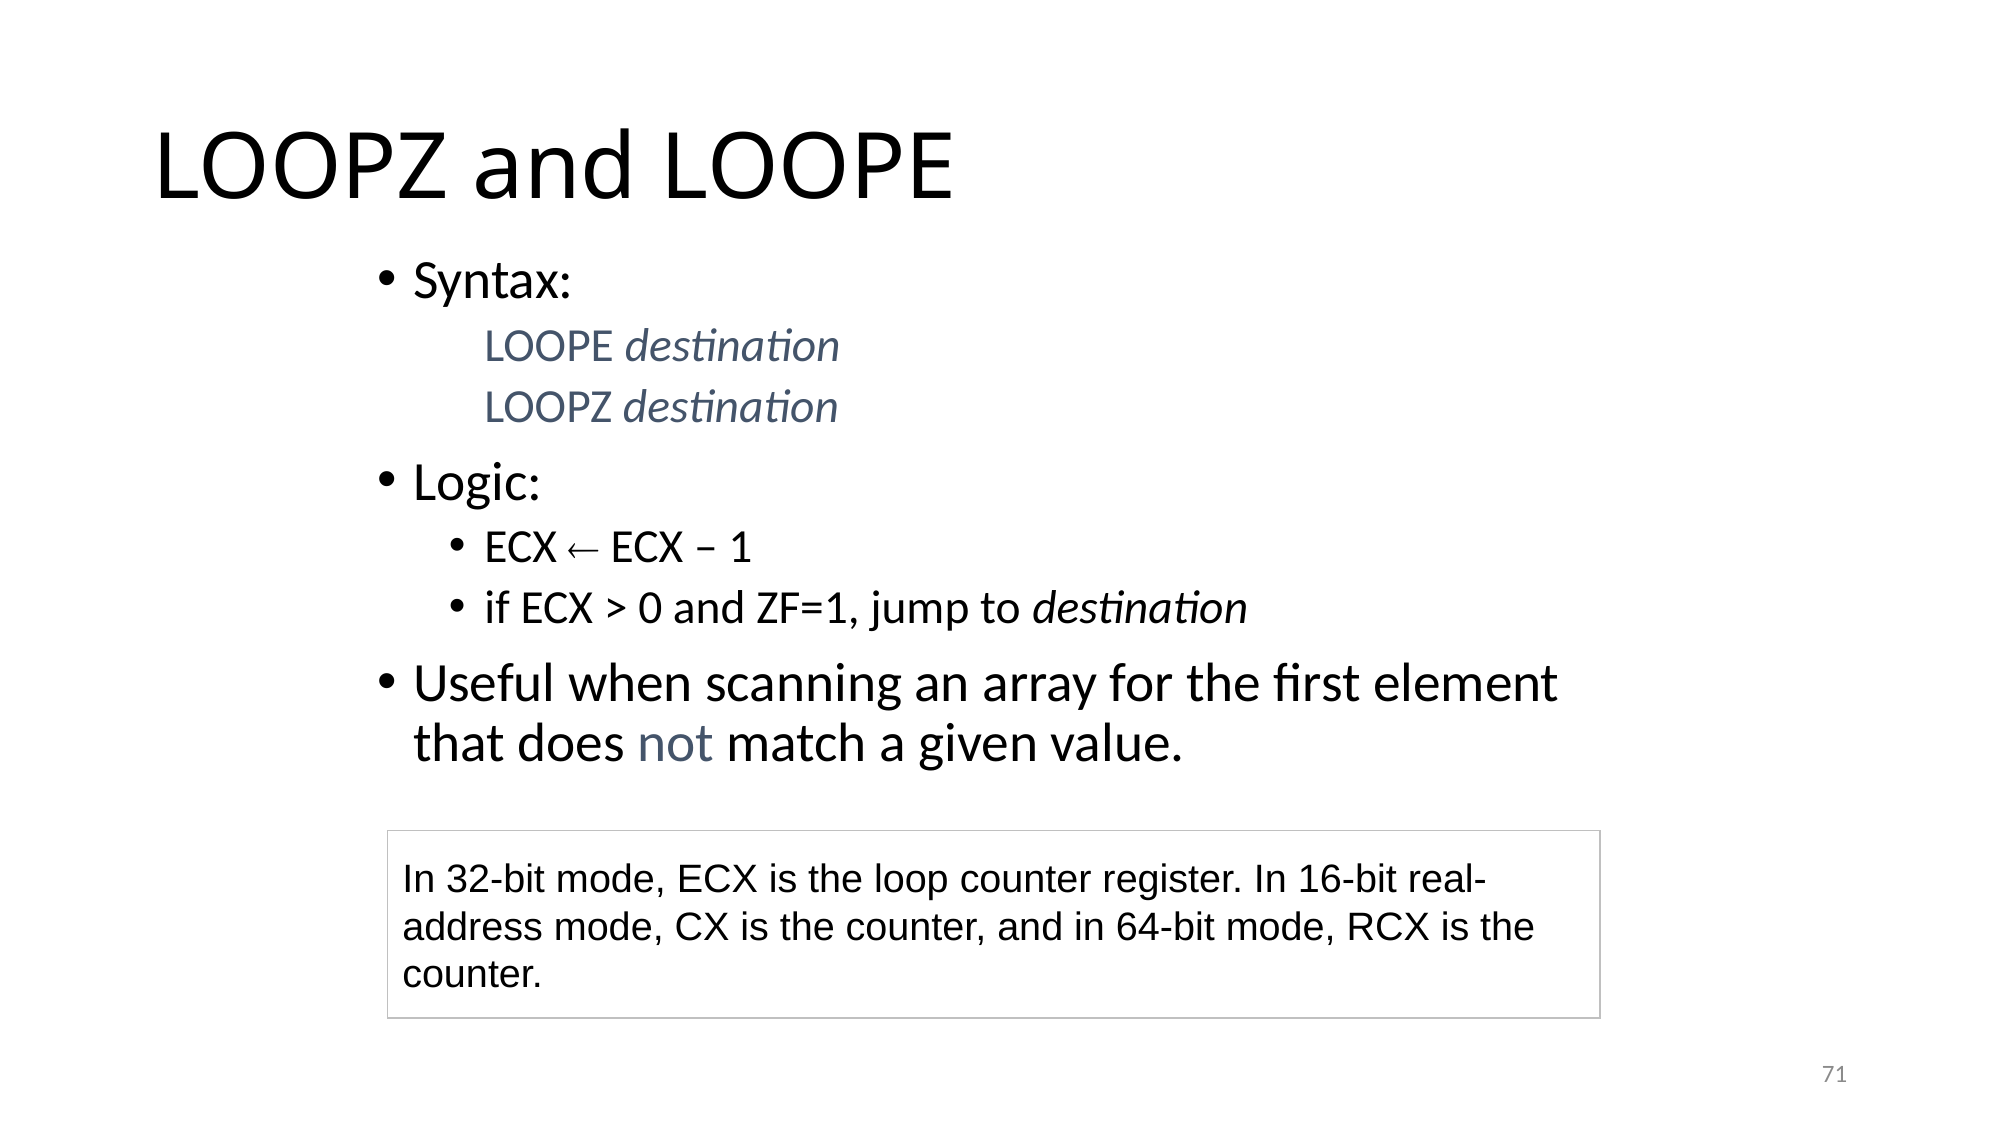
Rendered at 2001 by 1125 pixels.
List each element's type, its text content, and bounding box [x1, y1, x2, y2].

list Syntax: LOOPE destination LOOPZ destination Logic: ECX  ECX – 1 if ECX > 0 and ZF=1, jump to destination Useful when scanning an array for the first element that does not match a given value. [362, 243, 1663, 781]
title LOOPZ and LOOPE [137, 59, 1863, 278]
text_box In 32-bit mode, ECX is the loop counter register. In 16-bit real-address mode, CX is the counter, and in 64-bit mode, RCX is the counter. [387, 830, 1600, 1018]
slide_number 71 [1412, 1042, 1863, 1103]
